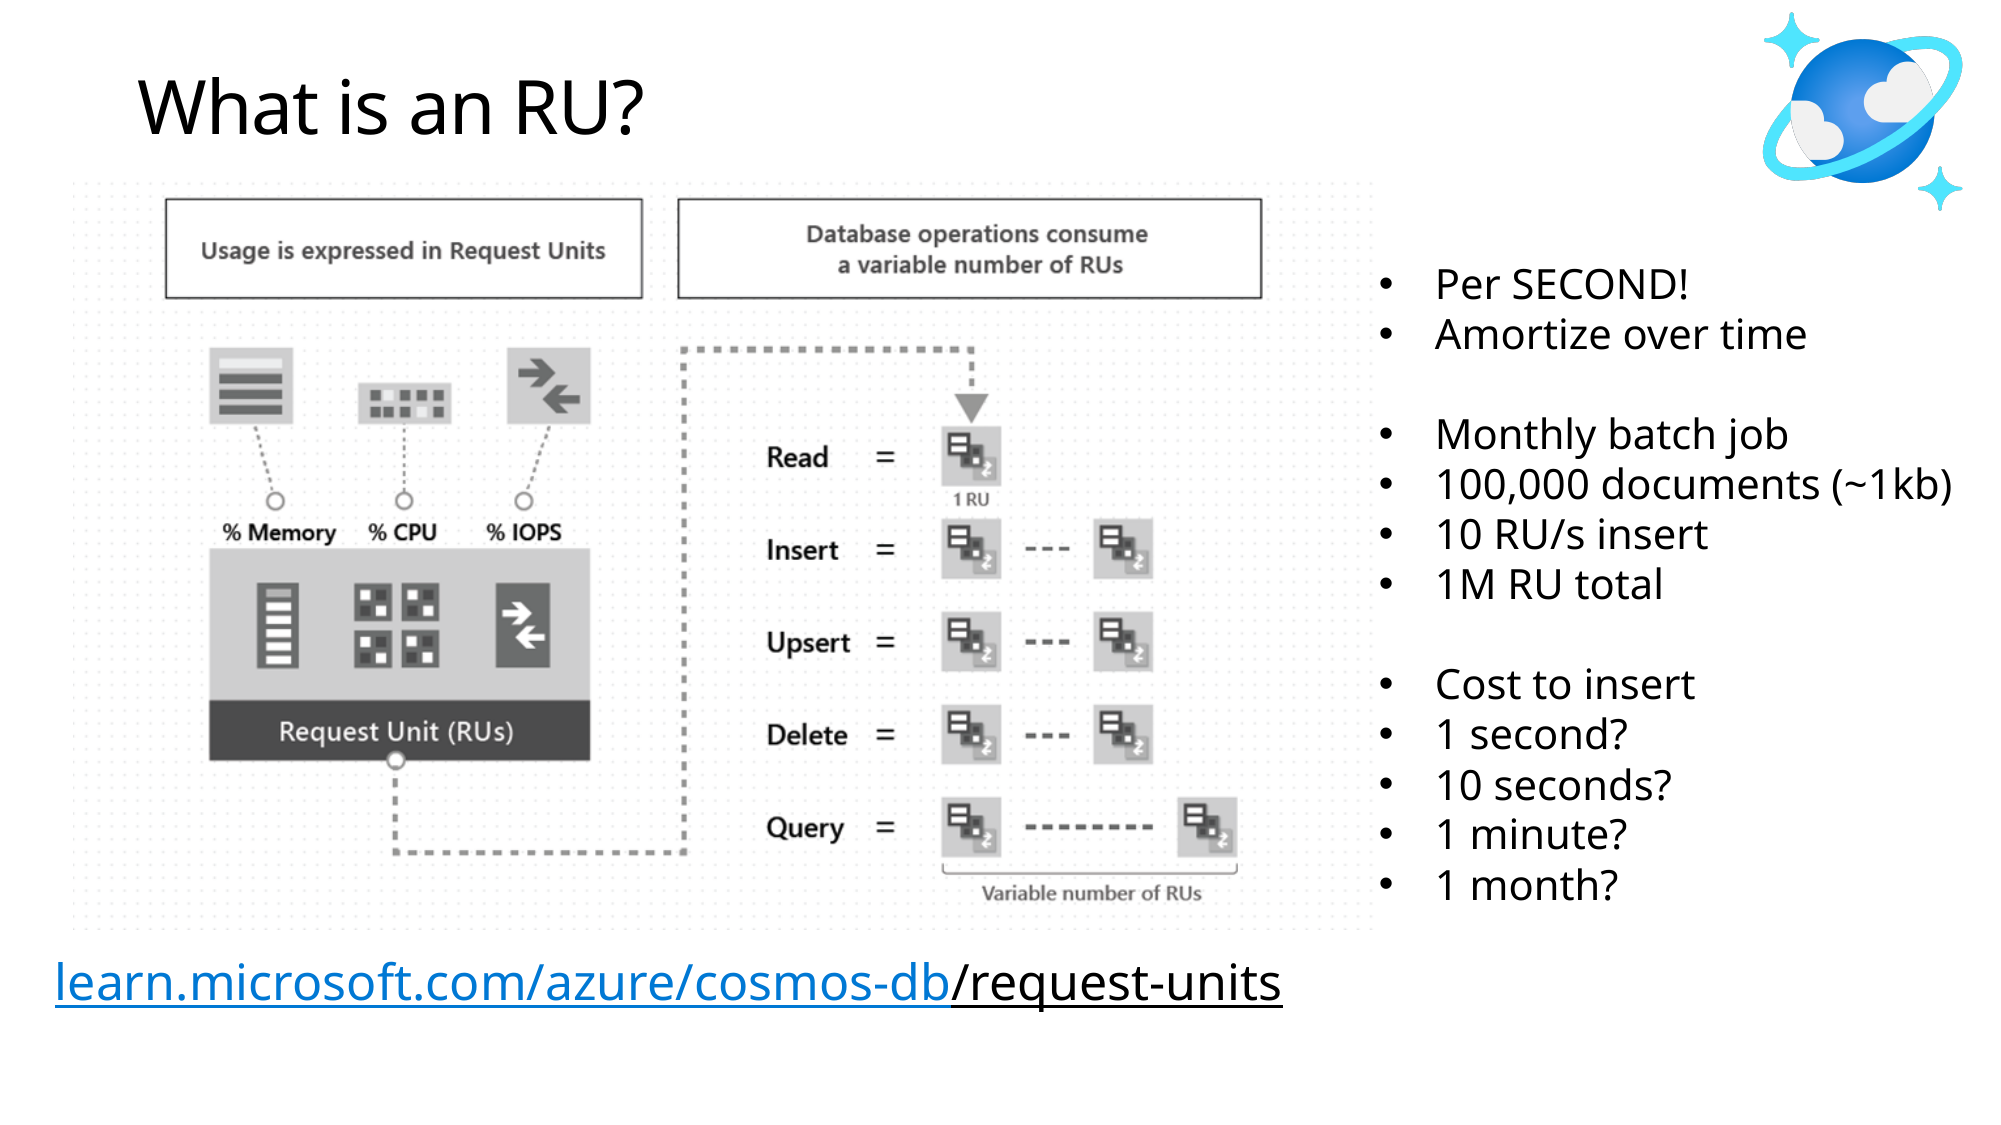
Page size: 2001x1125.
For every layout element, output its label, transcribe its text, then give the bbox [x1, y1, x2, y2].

text_box learn.microsoft.com/azure/cosmos-db/request-units [54, 950, 1429, 1020]
title What is an RU? [137, 59, 1717, 151]
picture [1757, 6, 1968, 217]
text_box Per SECOND! Amortize over time Monthly batch job 100,000 documents (~1kb) 10 RU/s insert 1M RU total Cost to insert 1 second? 10 seconds? 1 minute? 1 month? [1379, 258, 1962, 909]
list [72, 173, 1379, 931]
